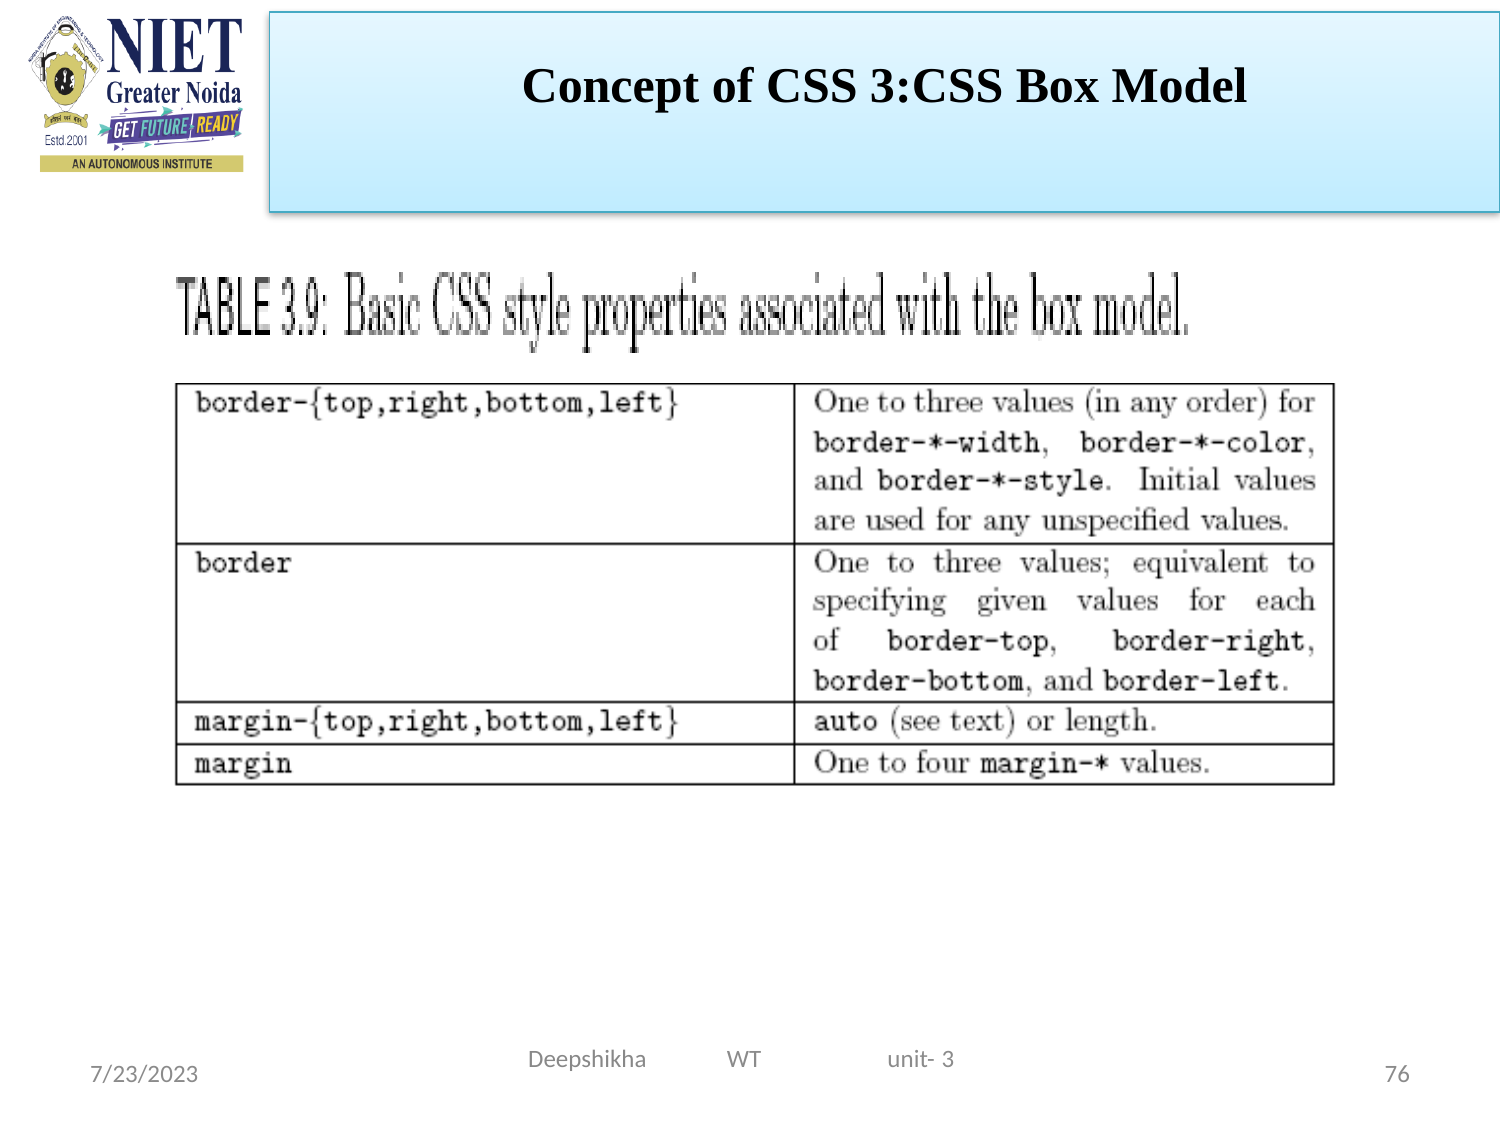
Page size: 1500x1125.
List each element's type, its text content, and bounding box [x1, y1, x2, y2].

picture [13, 0, 259, 188]
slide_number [75, 1042, 425, 1103]
slide_number 76 [1074, 1042, 1425, 1103]
picture [162, 382, 1345, 805]
text_box Concept of CSS 3:CSS Box Model [269, 11, 1500, 213]
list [74, 249, 1331, 359]
footer Deepshikha WT unit- 3 [512, 1042, 988, 1103]
